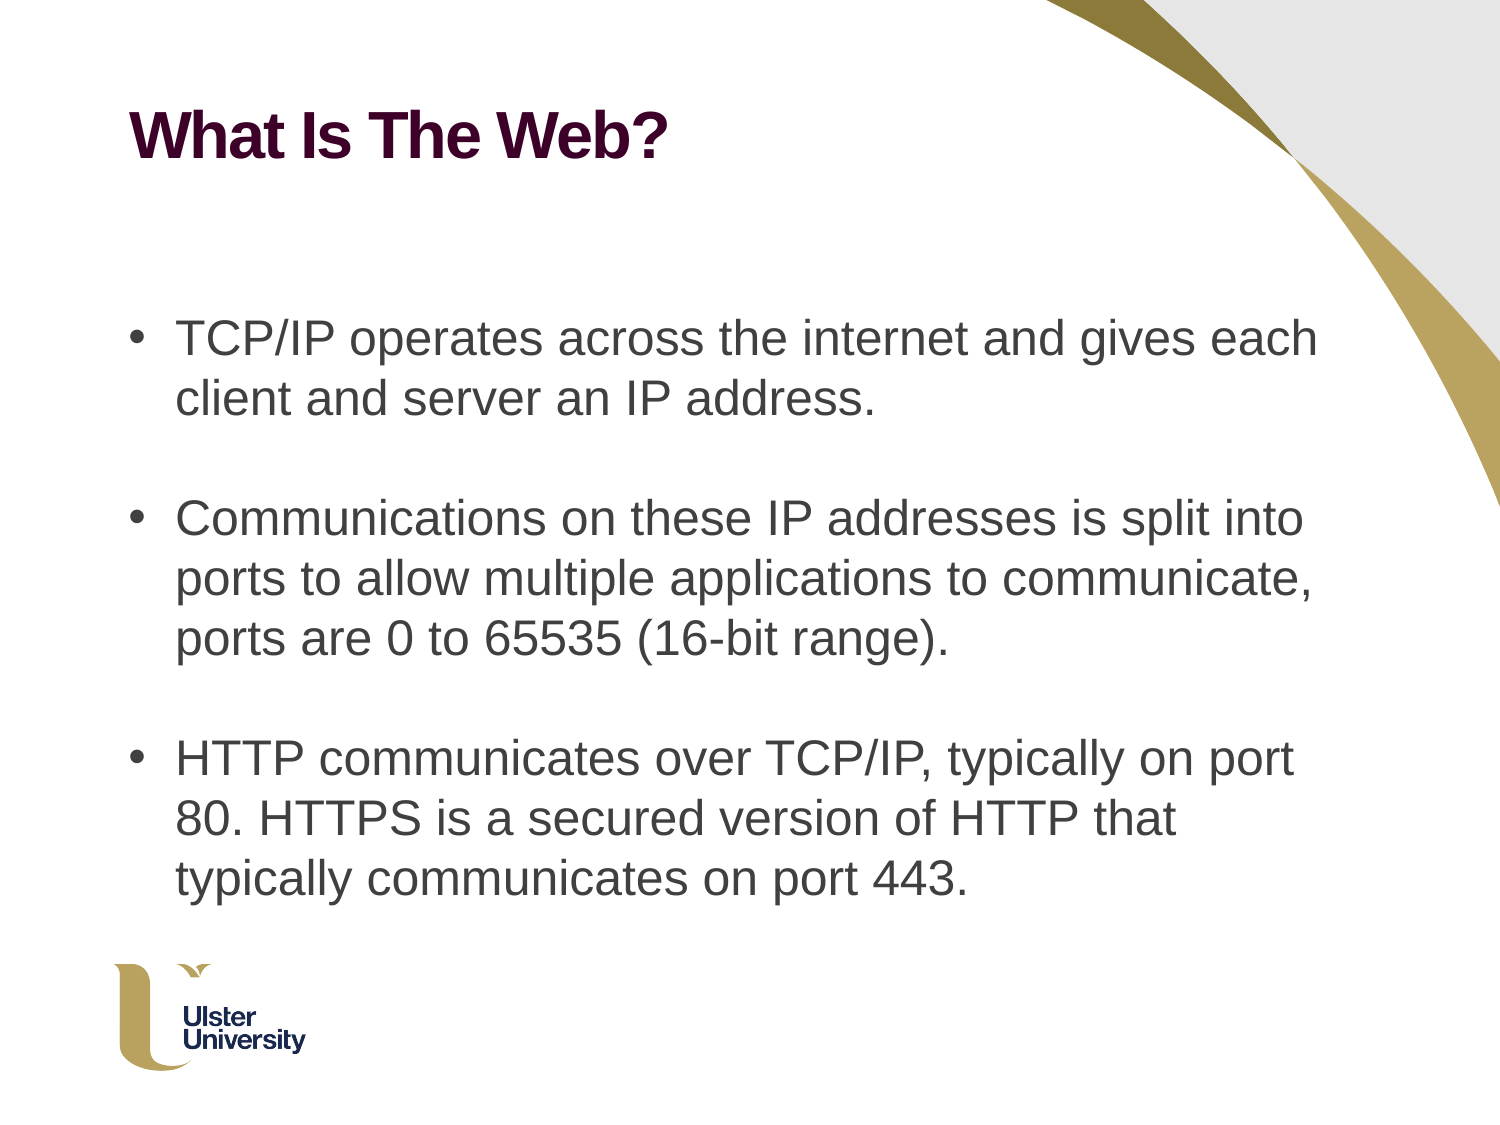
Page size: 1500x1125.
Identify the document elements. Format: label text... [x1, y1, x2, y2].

picture [113, 964, 306, 1071]
list TCP/IP operates across the internet and gives each client and server an IP address. Communications on these IP addresses is split into ports to allow multiple applications to communicate, ports are 0 to 65535 (16-bit range). HTTP communicates over TCP/IP, typically on port 80. HTTPS is a secured version of HTTP that typically communicates on port 443. [113, 298, 1344, 933]
list What Is The Web? [114, 94, 1173, 173]
